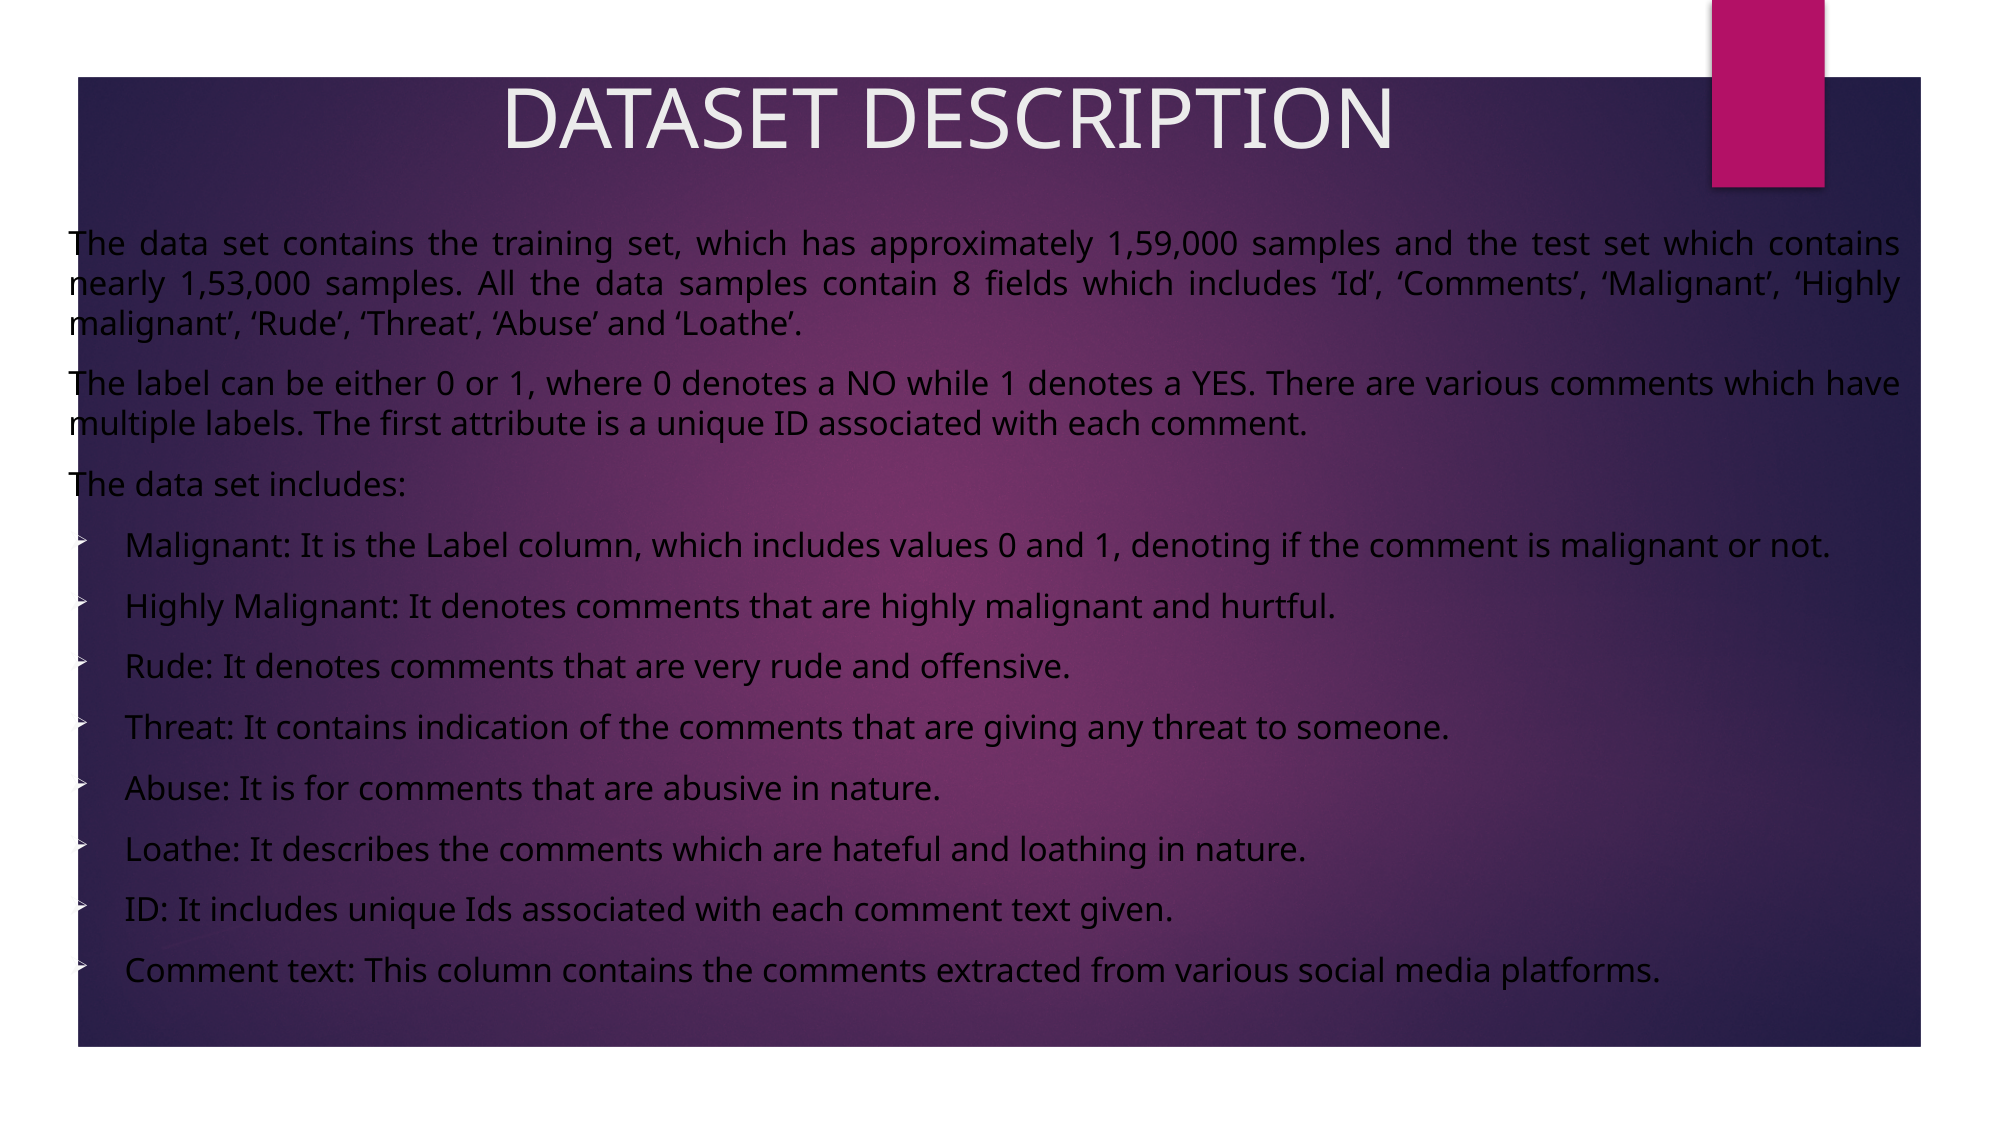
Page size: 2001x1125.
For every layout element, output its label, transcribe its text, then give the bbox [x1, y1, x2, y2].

title DATASET DESCRIPTION [471, 57, 1428, 173]
text_box The data set contains the training set, which has approximately 1,59,000 samples and the test set which contains nearly 1,53,000 samples. All the data samples contain 8 fields which includes ‘Id’, ‘Comments’, ‘Malignant’, ‘Highly malignant’, ‘Rude’, ‘Threat’, ‘Abuse’ and ‘Loathe’. The label can be either 0 or 1, where 0 denotes a NO while 1 denotes a YES. There are various comments which have multiple labels. The first attribute is a unique ID associated with each comment. The data set includes: Malignant: It is the Label column, which includes values 0 and 1, denoting if the comment is malignant or not. Highly Malignant: It denotes comments that are highly malignant and hurtful. Rude: It denotes comments that are very rude and offensive. Threat: It contains indication of the comments that are giving any threat to someone. Abuse: It is for comments that are abusive in nature. Loathe: It describes the comments which are hateful and loathing in nature. ID: It includes unique Ids associated with each comment text given. Comment text: This column contains the comments extracted from various social media platforms. [53, 214, 1919, 1011]
